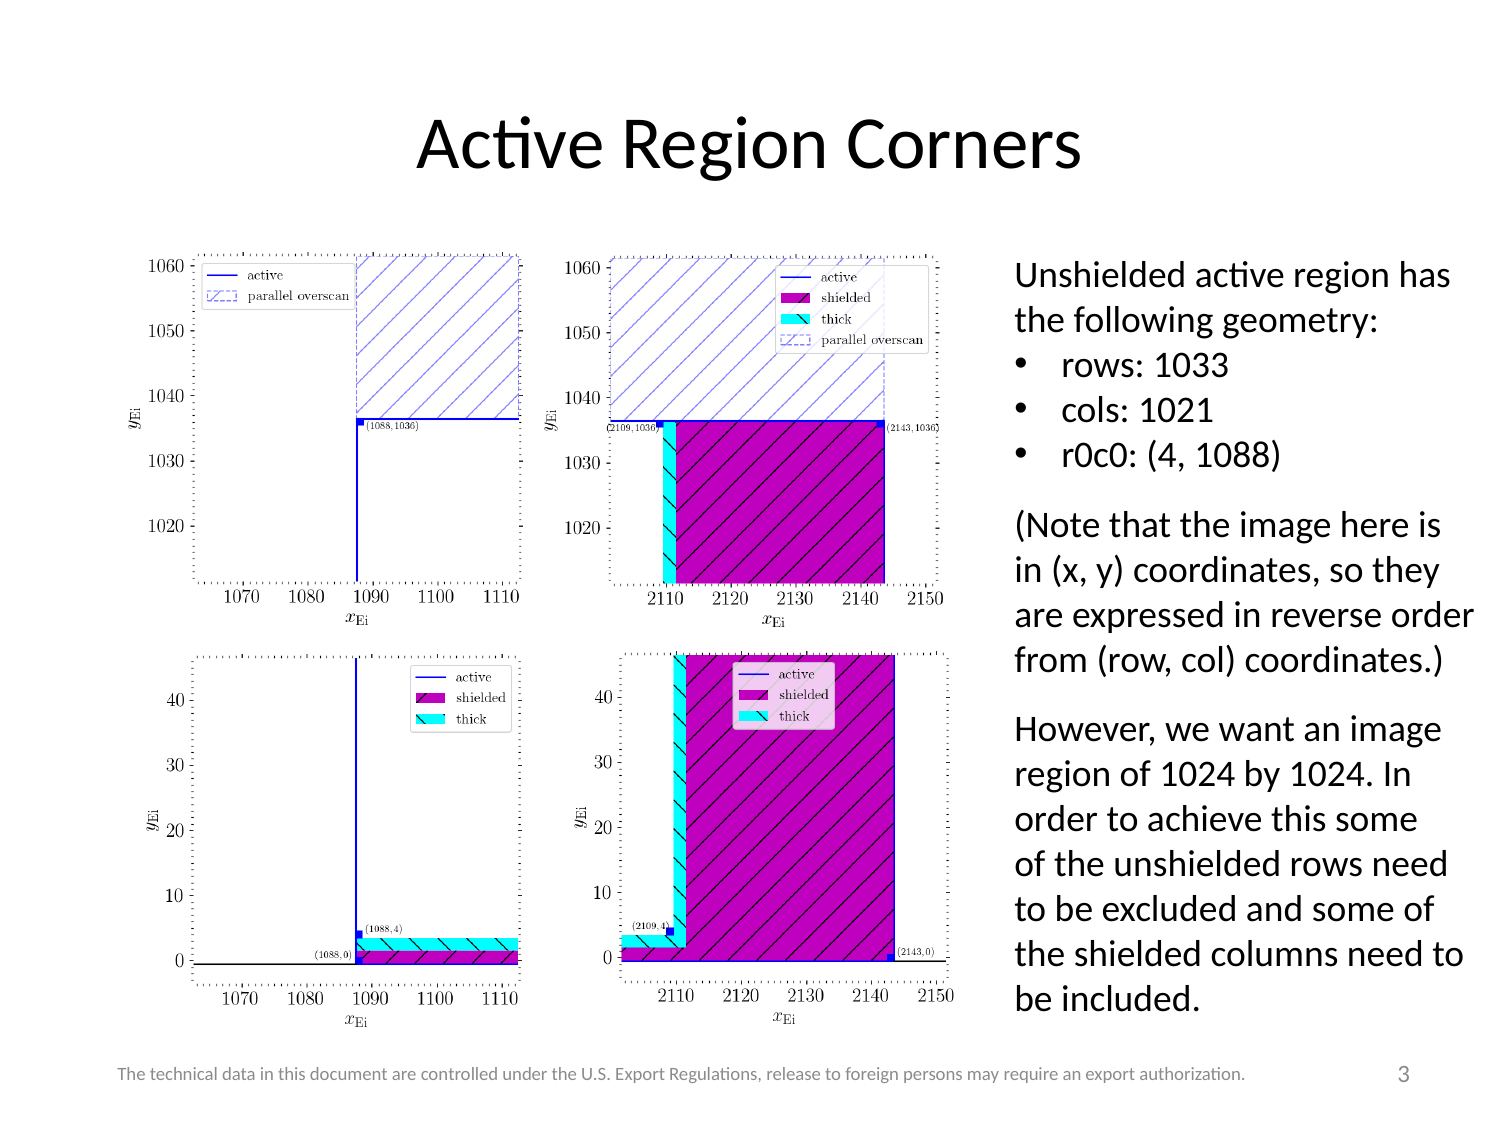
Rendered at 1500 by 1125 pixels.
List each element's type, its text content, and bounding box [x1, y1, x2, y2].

title Active Region Corners [75, 45, 1425, 233]
text_box Unshielded active region has the following geometry: rows: 1033 cols: 1021 r0c0: (4, 1088) [1045, 242, 1467, 483]
text_box (Note that the image here is in (x, y) coordinates, so they are expressed in reverse order from (row, col) coordinates.) [1046, 492, 1490, 687]
footer The technical data in this document are controlled under the U.S. Export Regulations, release to foreign persons may require an export authorization. [87, 1042, 1074, 1103]
text_box However, we want an image region of 1024 by 1024. In order to achieve this some of the unshielded rows need to be excluded and some of the shielded columns need to be included. [1063, 696, 1480, 1027]
slide_number 3 [1074, 1042, 1425, 1103]
picture [74, 235, 1059, 1051]
